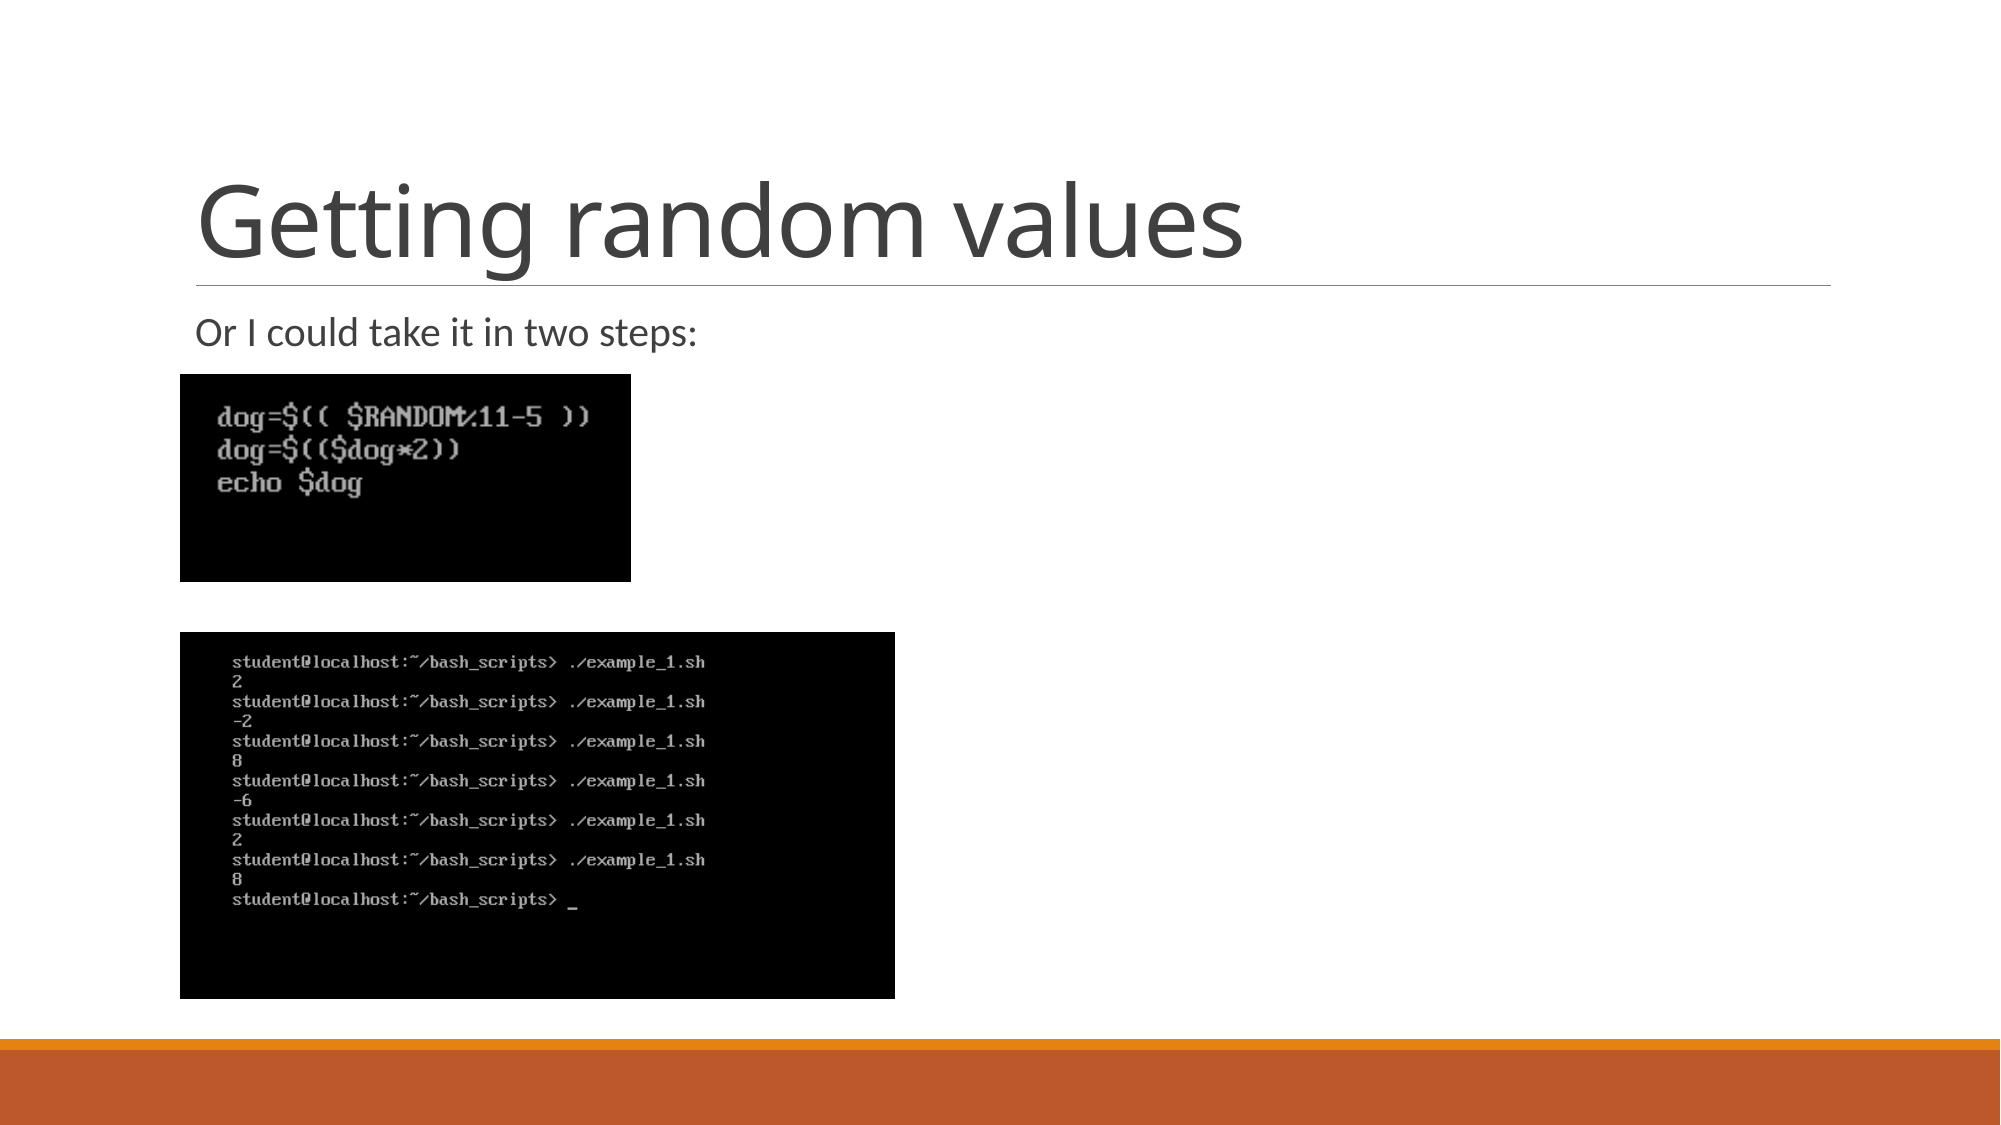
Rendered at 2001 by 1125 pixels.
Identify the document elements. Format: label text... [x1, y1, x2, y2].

list Or I could take it in two steps: [180, 302, 1830, 963]
picture [179, 632, 896, 999]
picture [179, 373, 631, 582]
title Getting random values [180, 47, 1830, 285]
